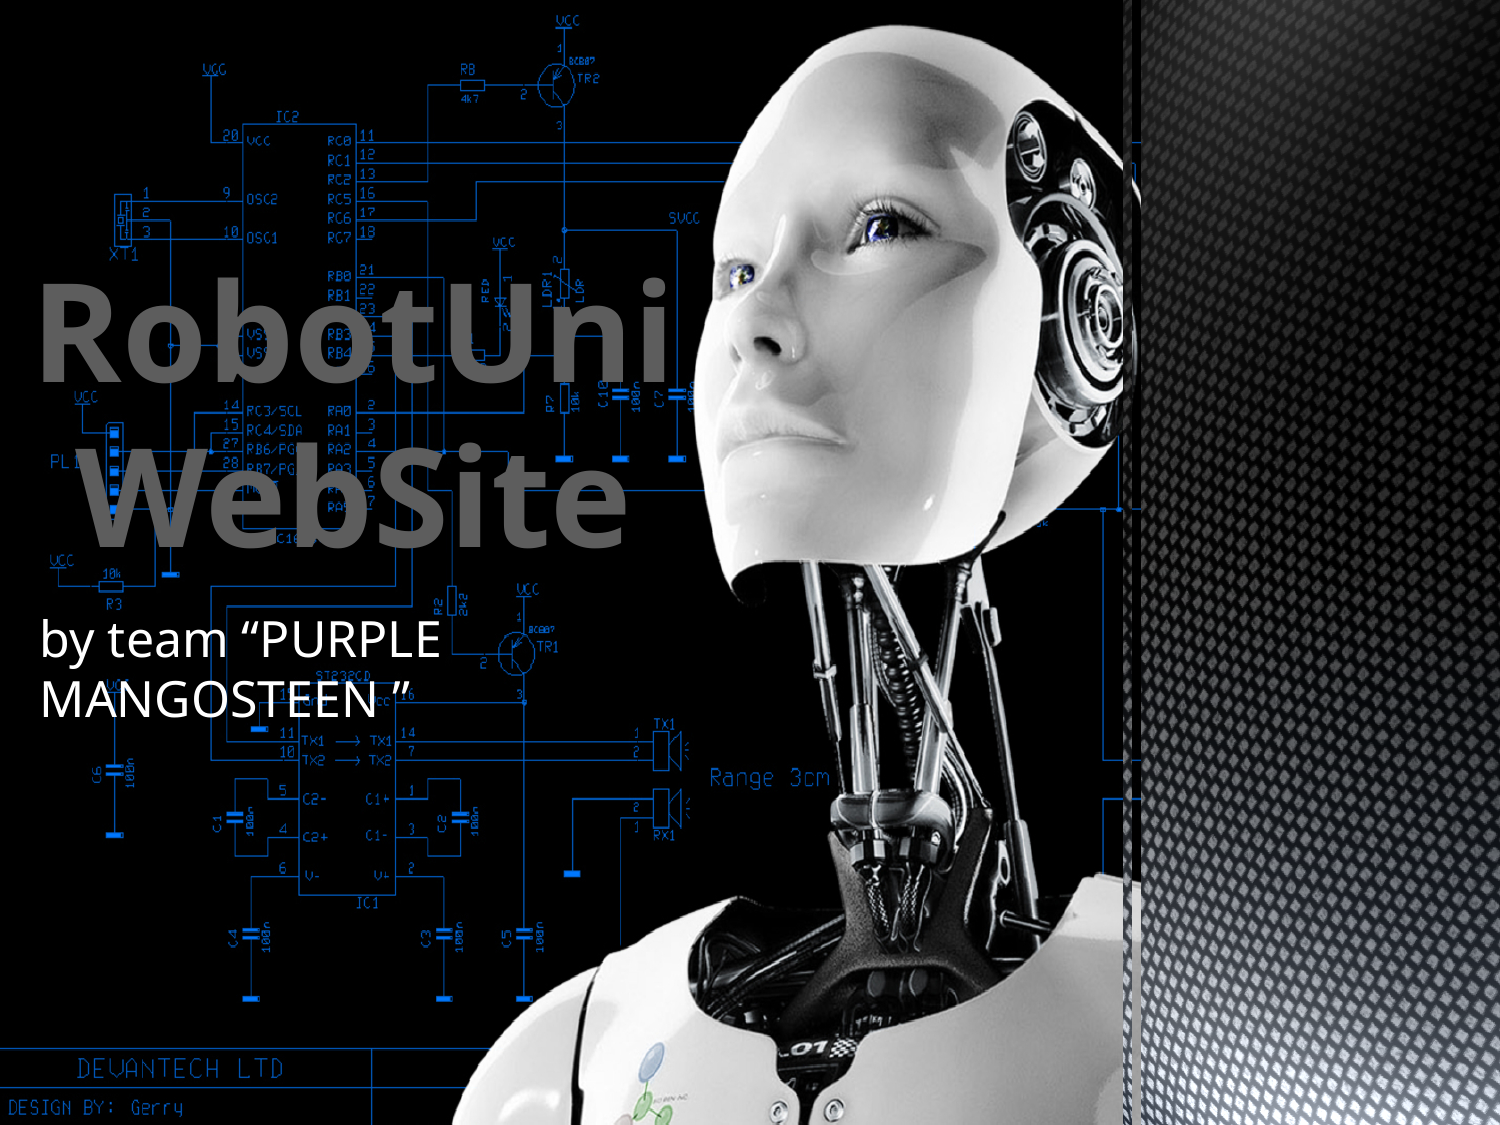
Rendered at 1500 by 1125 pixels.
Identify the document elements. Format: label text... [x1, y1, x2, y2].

text_box RobotUni WebSite [16, 237, 691, 583]
picture [0, 0, 1500, 1125]
text_box by team “PURPLE MANGOSTEEN ” [24, 599, 813, 735]
